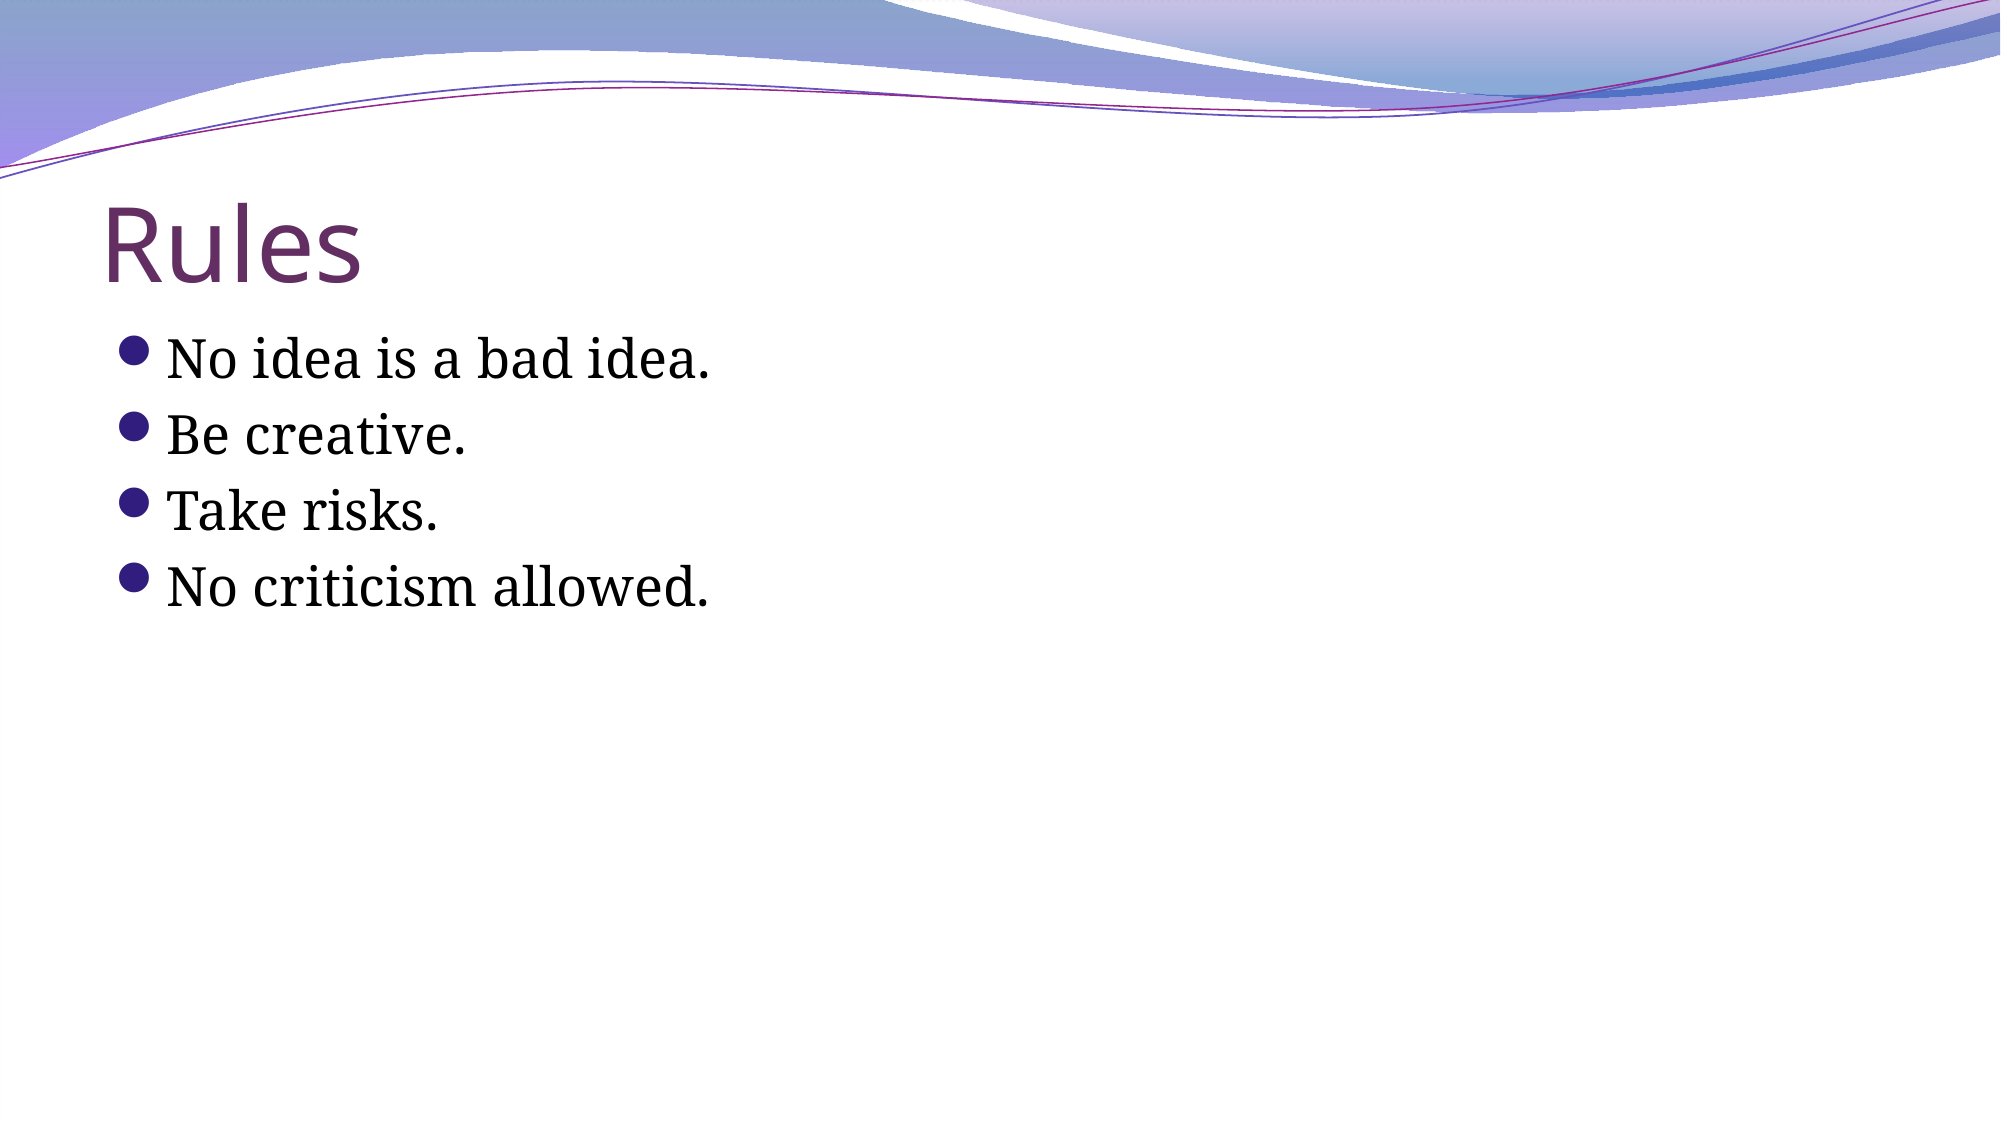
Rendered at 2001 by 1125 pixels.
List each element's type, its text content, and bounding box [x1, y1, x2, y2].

list No idea is a bad idea. Be creative. Take risks. No criticism allowed. [99, 317, 1900, 1038]
title Rules [99, 115, 1900, 303]
